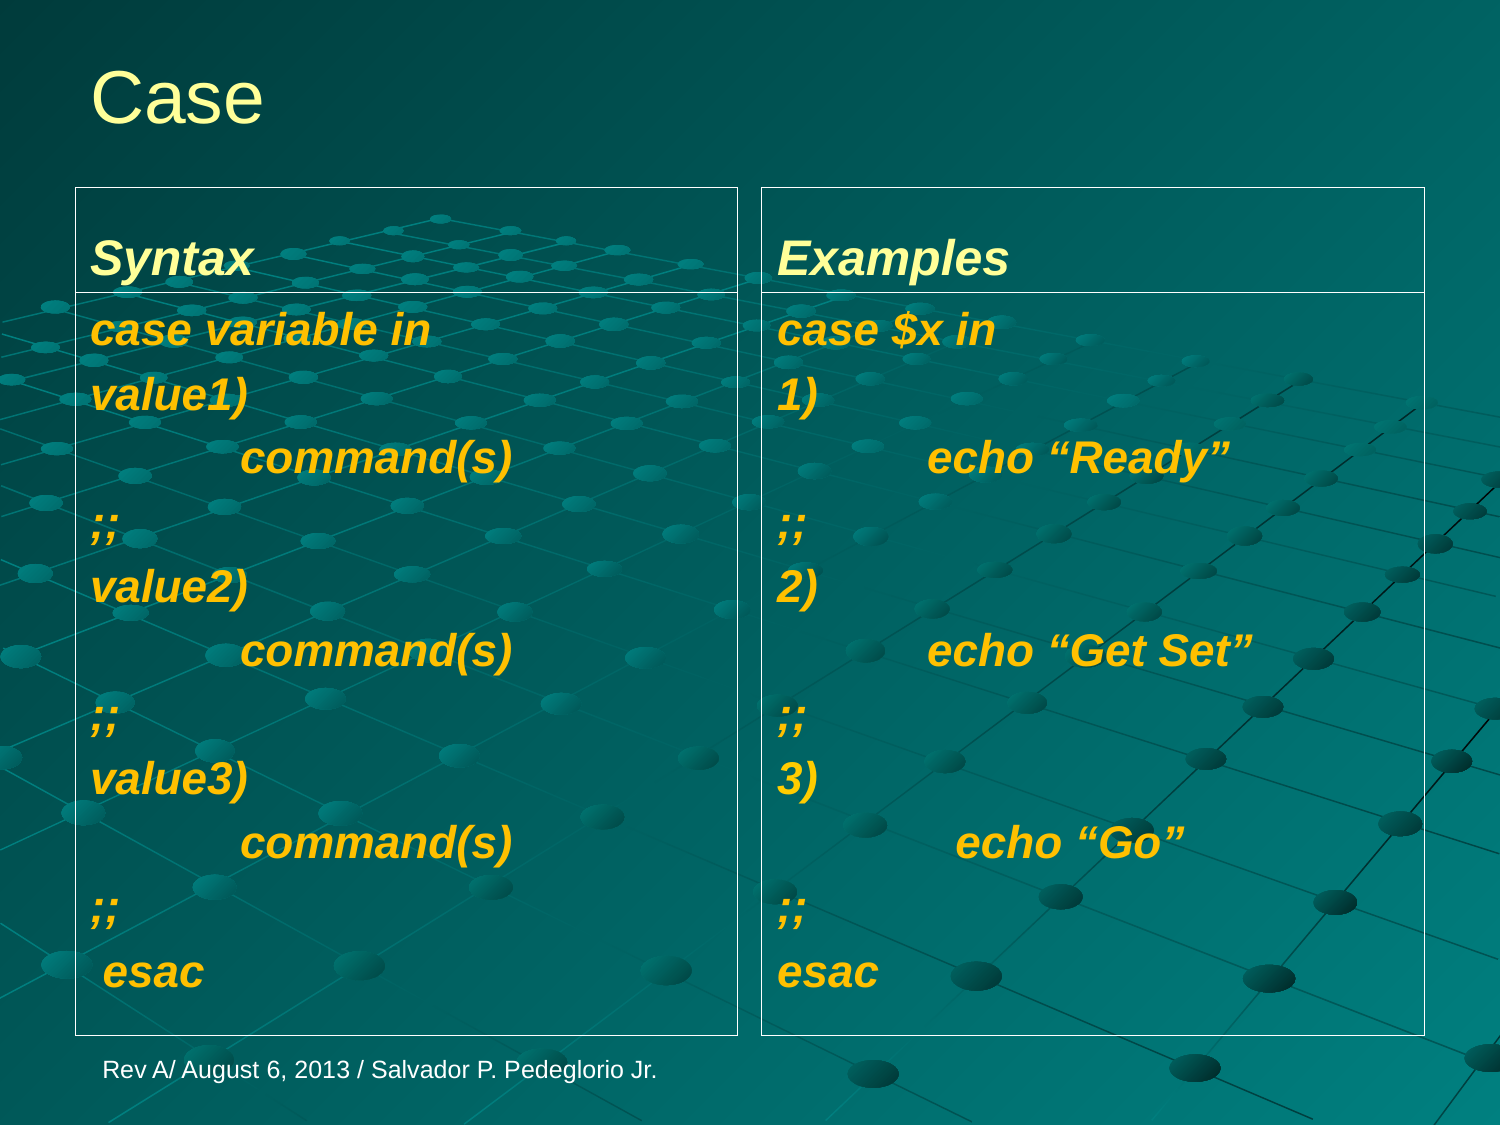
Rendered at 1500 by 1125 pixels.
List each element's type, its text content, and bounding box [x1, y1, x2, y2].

title Case [75, 45, 1425, 233]
list Syntax [75, 187, 738, 292]
list case variable in value1) command(s) ;; value2) command(s) ;; value3) command(s) ;; esac [75, 292, 738, 1036]
list Examples [761, 187, 1425, 292]
text_box Rev A/ August 6, 2013 / Salvador P. Pedeglorio Jr. [87, 1045, 688, 1091]
list case $x in 1) echo “Ready” ;; 2) echo “Get Set” ;; echo “Go” ;; esac [761, 292, 1425, 1036]
